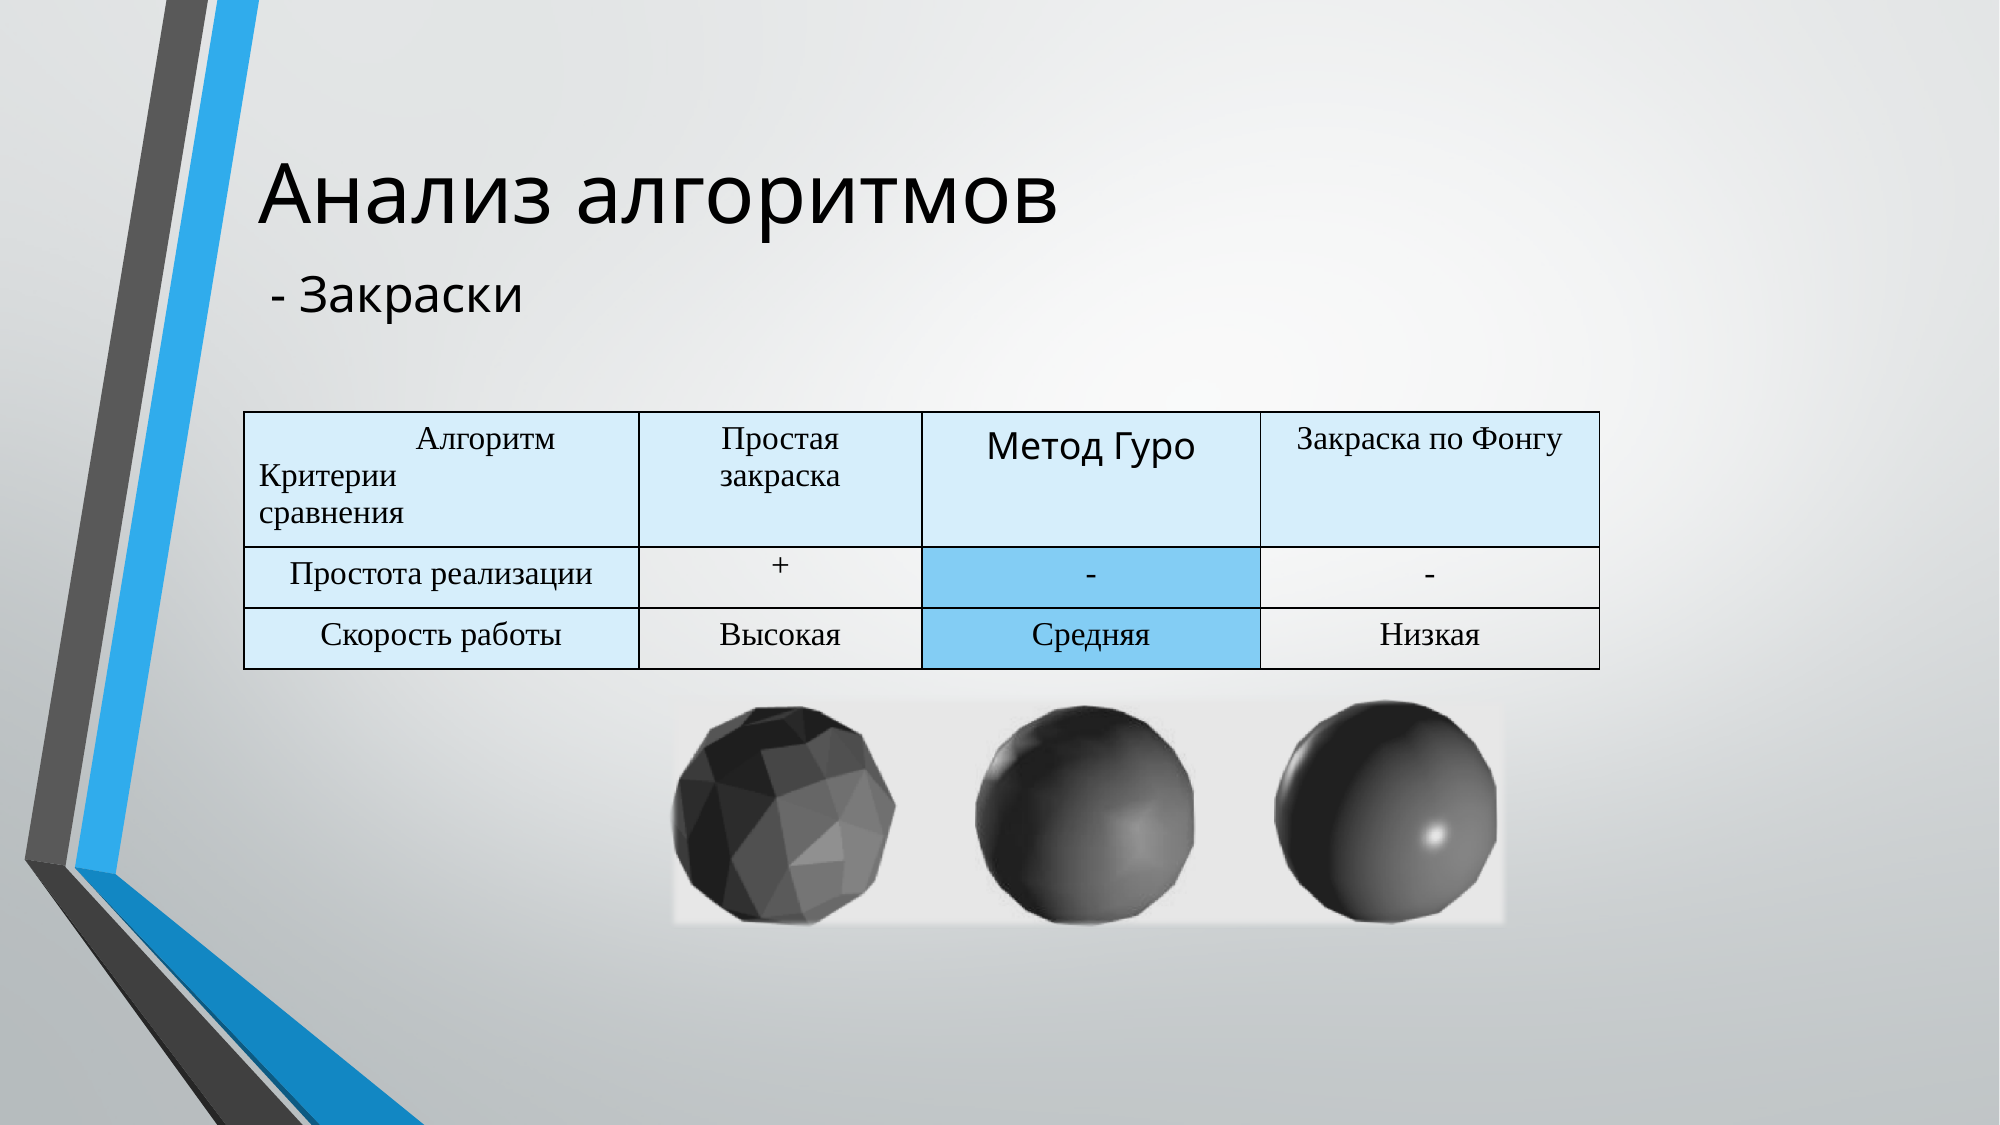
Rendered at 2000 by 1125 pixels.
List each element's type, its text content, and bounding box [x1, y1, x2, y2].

text_box - Закраски [255, 255, 1071, 330]
table_cell Низкая [1261, 609, 1599, 668]
table_header Закраска по Фонгу [1261, 413, 1599, 546]
table_header Метод Гуро [923, 413, 1260, 546]
table_cell + [640, 548, 921, 607]
table_header Простая закраска [640, 413, 921, 546]
table_cell Высокая [640, 609, 921, 668]
text_box Анализ алгоритмов [243, 112, 1887, 268]
table_cell Простота реализации [245, 548, 638, 607]
table_header Алгоритм Критерии сравнения [245, 413, 638, 546]
table_cell - [923, 548, 1260, 607]
table_cell - [1261, 548, 1599, 607]
table_cell Скорость работы [245, 609, 638, 668]
picture [668, 695, 1508, 929]
table_cell Средняя [923, 609, 1260, 668]
